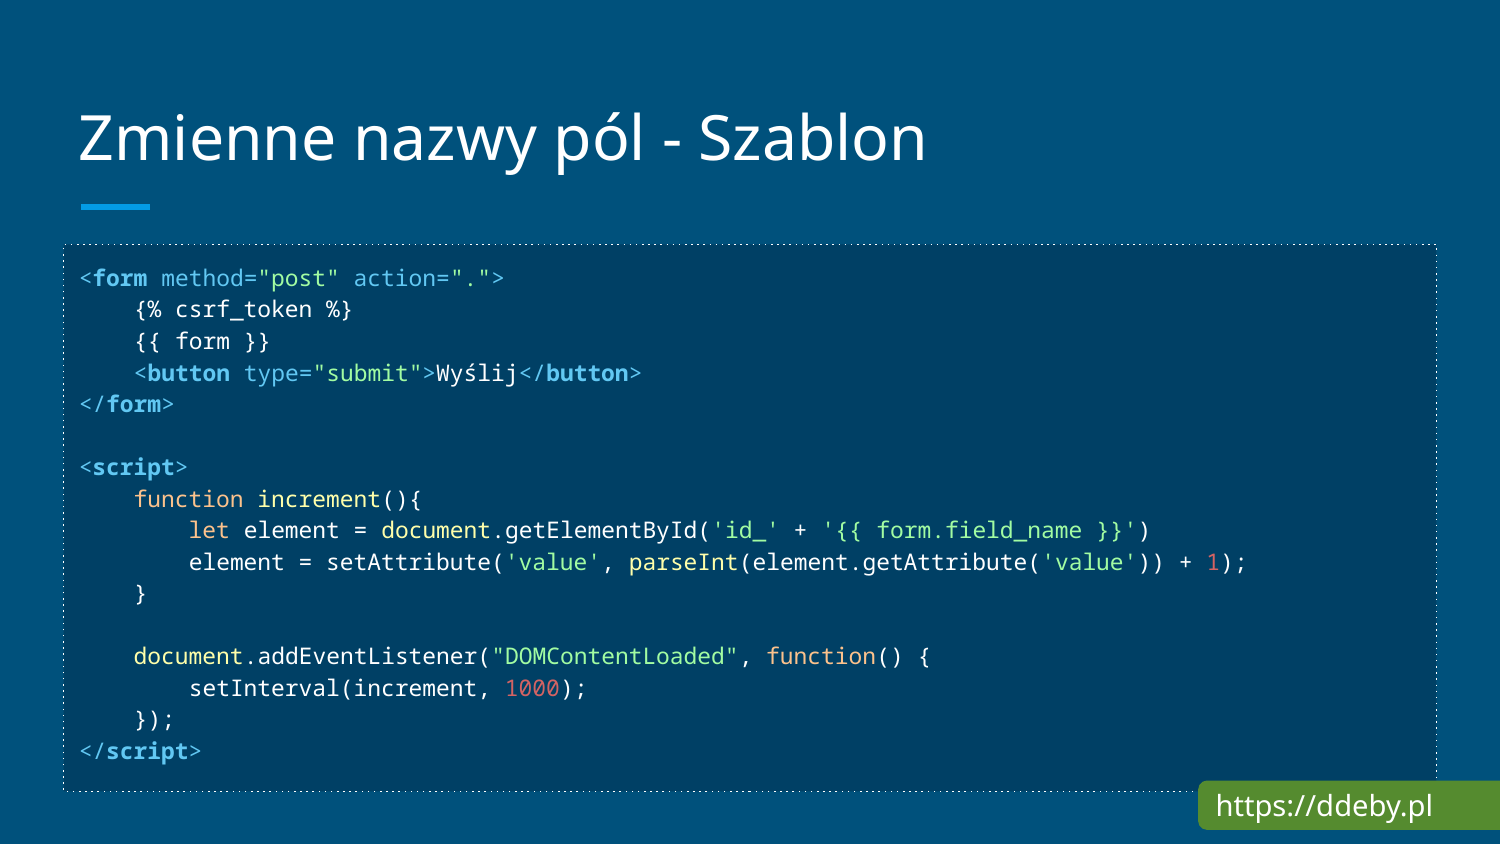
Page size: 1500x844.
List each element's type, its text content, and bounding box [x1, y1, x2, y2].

text_box https://ddeby.pl [1198, 780, 1500, 830]
list <form method="post" action="."> {% csrf_token %} {{ form }} <button type="submit">Wyślij</button> </form> <script> function increment(){ let element = document.getElementById('id_' + '{{ form.field_name }}') element = setAttribute('value', parseInt(element.getAttribute('value')) + 1); } document.addEventListener("DOMContentLoaded", function() { setInterval(increment, 1000); }); </script> [63, 244, 1437, 792]
title Zmienne nazwy pól - Szablon [63, 75, 1437, 188]
